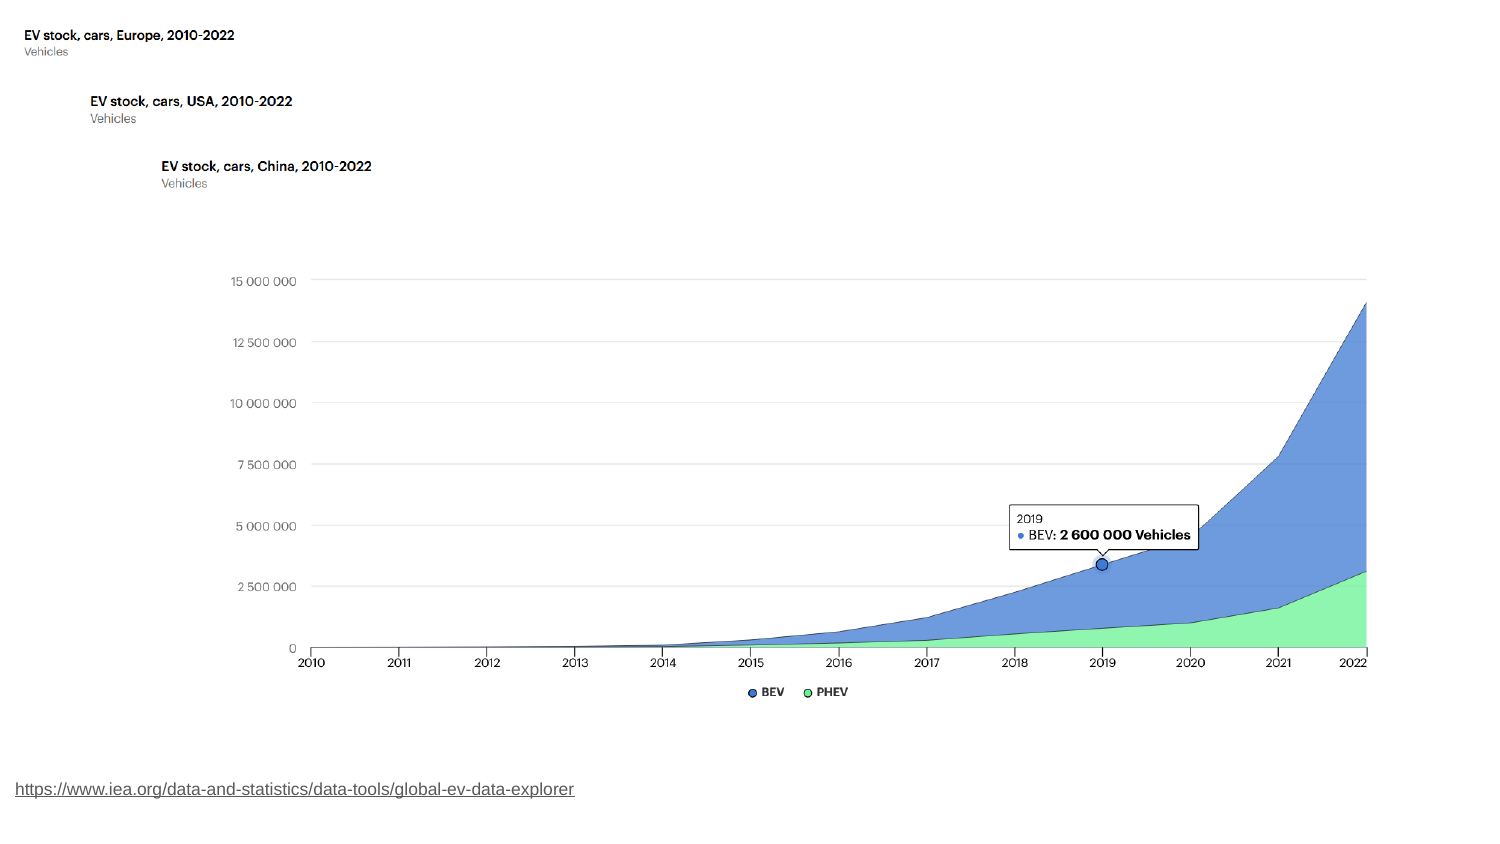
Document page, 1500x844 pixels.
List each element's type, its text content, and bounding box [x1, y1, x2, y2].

list https://www.iea.org/data-and-statistics/data-tools/global-ev-data-explorer [0, 761, 879, 815]
picture [13, 17, 1378, 710]
